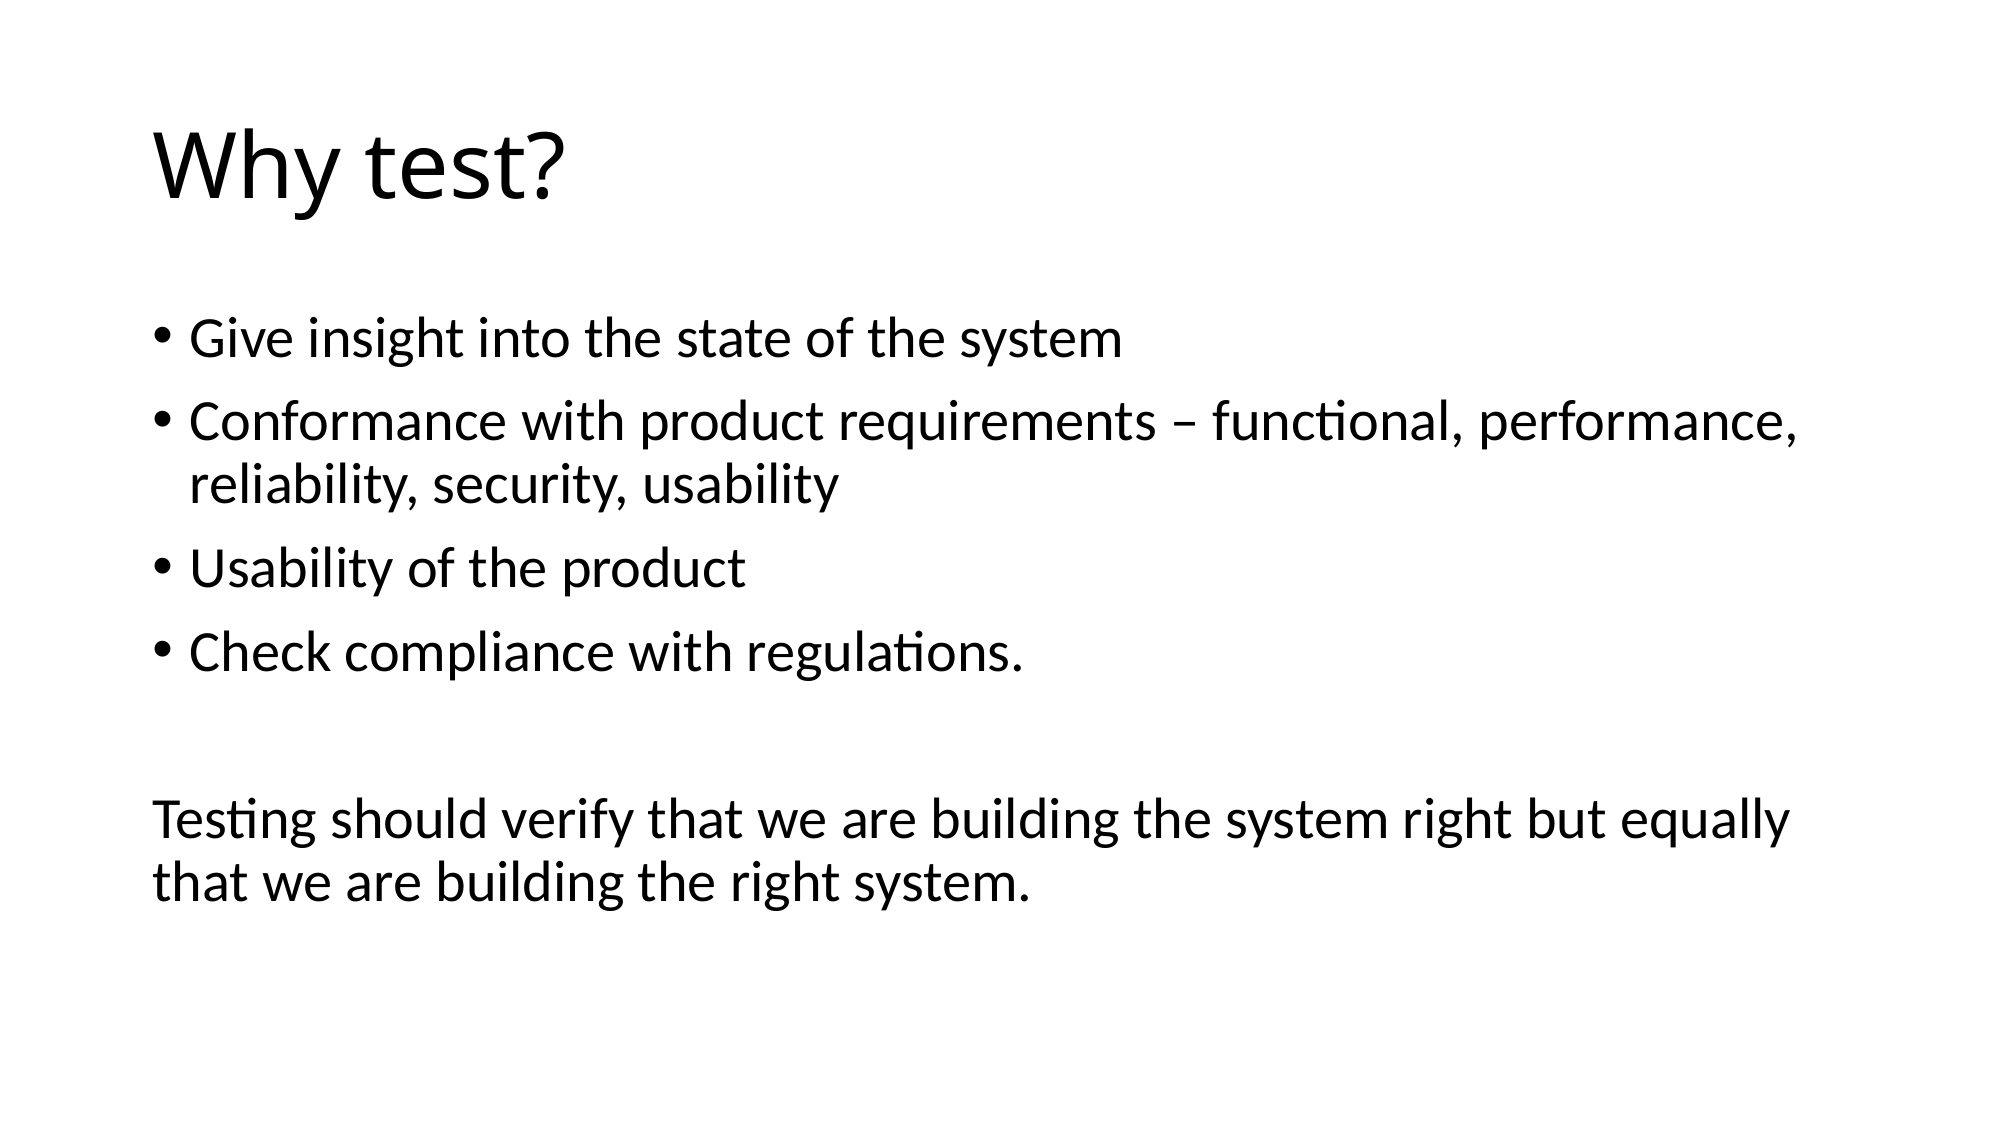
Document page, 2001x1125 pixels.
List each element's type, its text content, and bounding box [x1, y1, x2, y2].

title Why test? [137, 59, 1863, 278]
list Give insight into the state of the system Conformance with product requirements – functional, performance, reliability, security, usability Usability of the product Check compliance with regulations. Testing should verify that we are building the system right but equally that we are building the right system. [137, 299, 1863, 1014]
